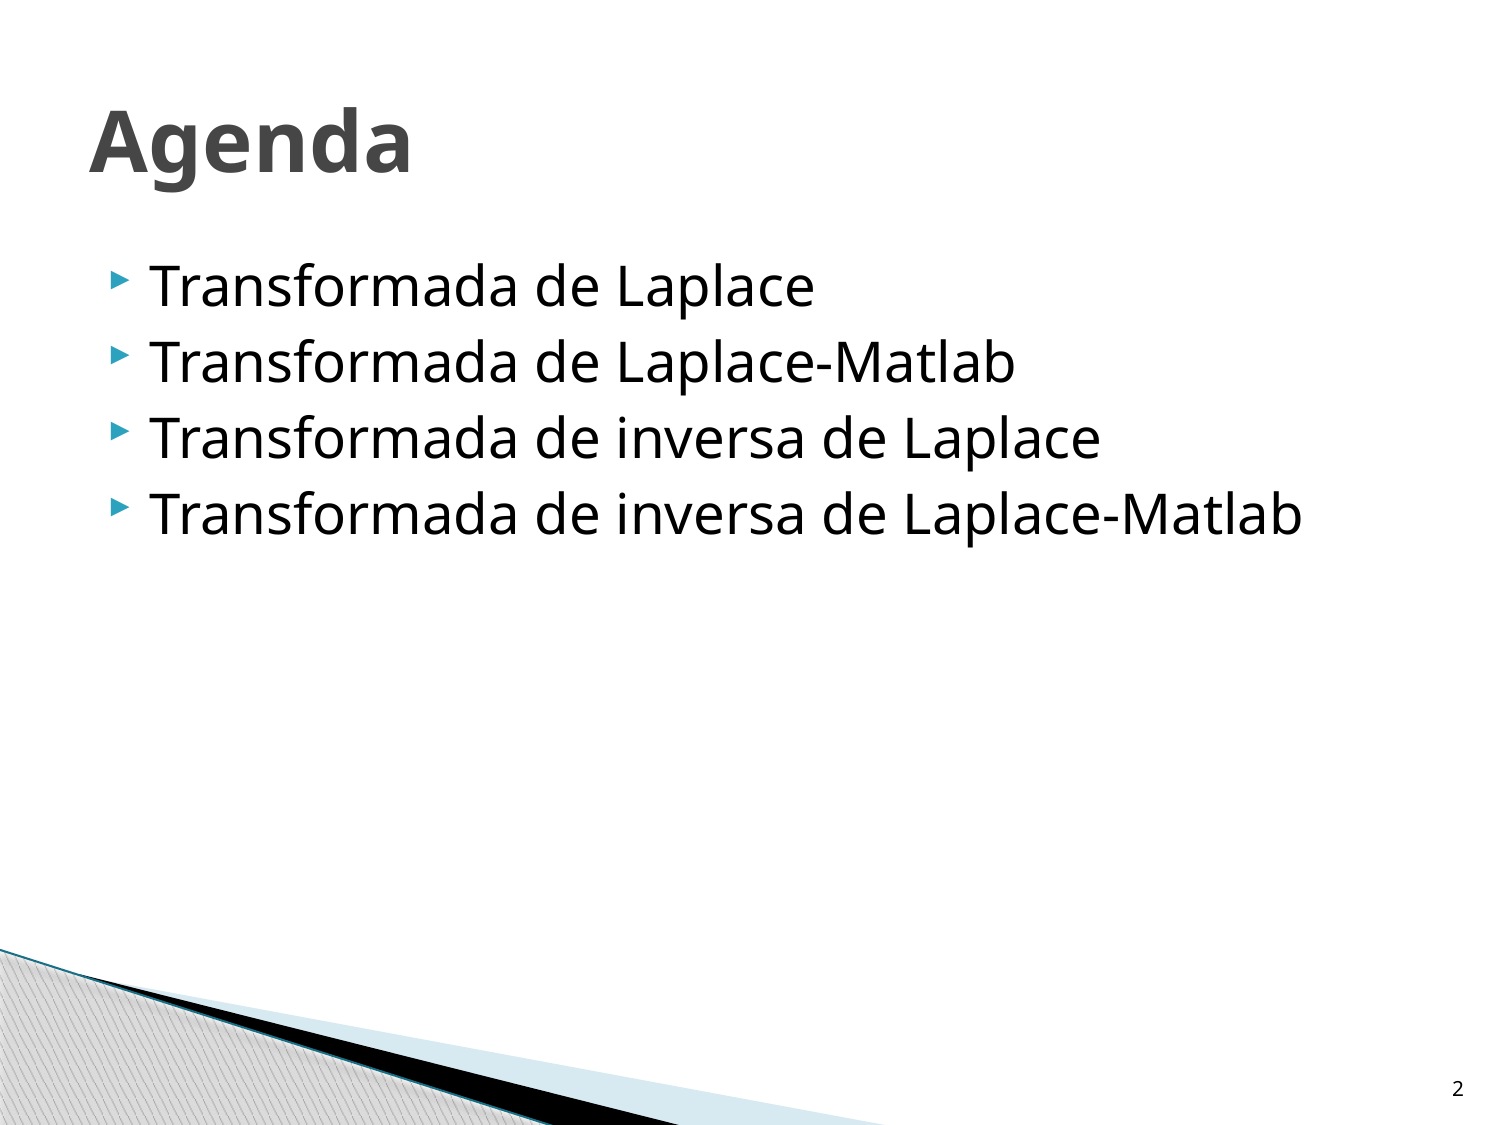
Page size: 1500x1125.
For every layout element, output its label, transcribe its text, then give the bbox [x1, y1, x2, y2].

slide_number 2 [1418, 1051, 1479, 1112]
list Transformada de Laplace Transformada de Laplace-Matlab Transformada de inversa de Laplace Transformada de inversa de Laplace-Matlab [75, 243, 1425, 986]
title Agenda [75, 45, 1425, 233]
